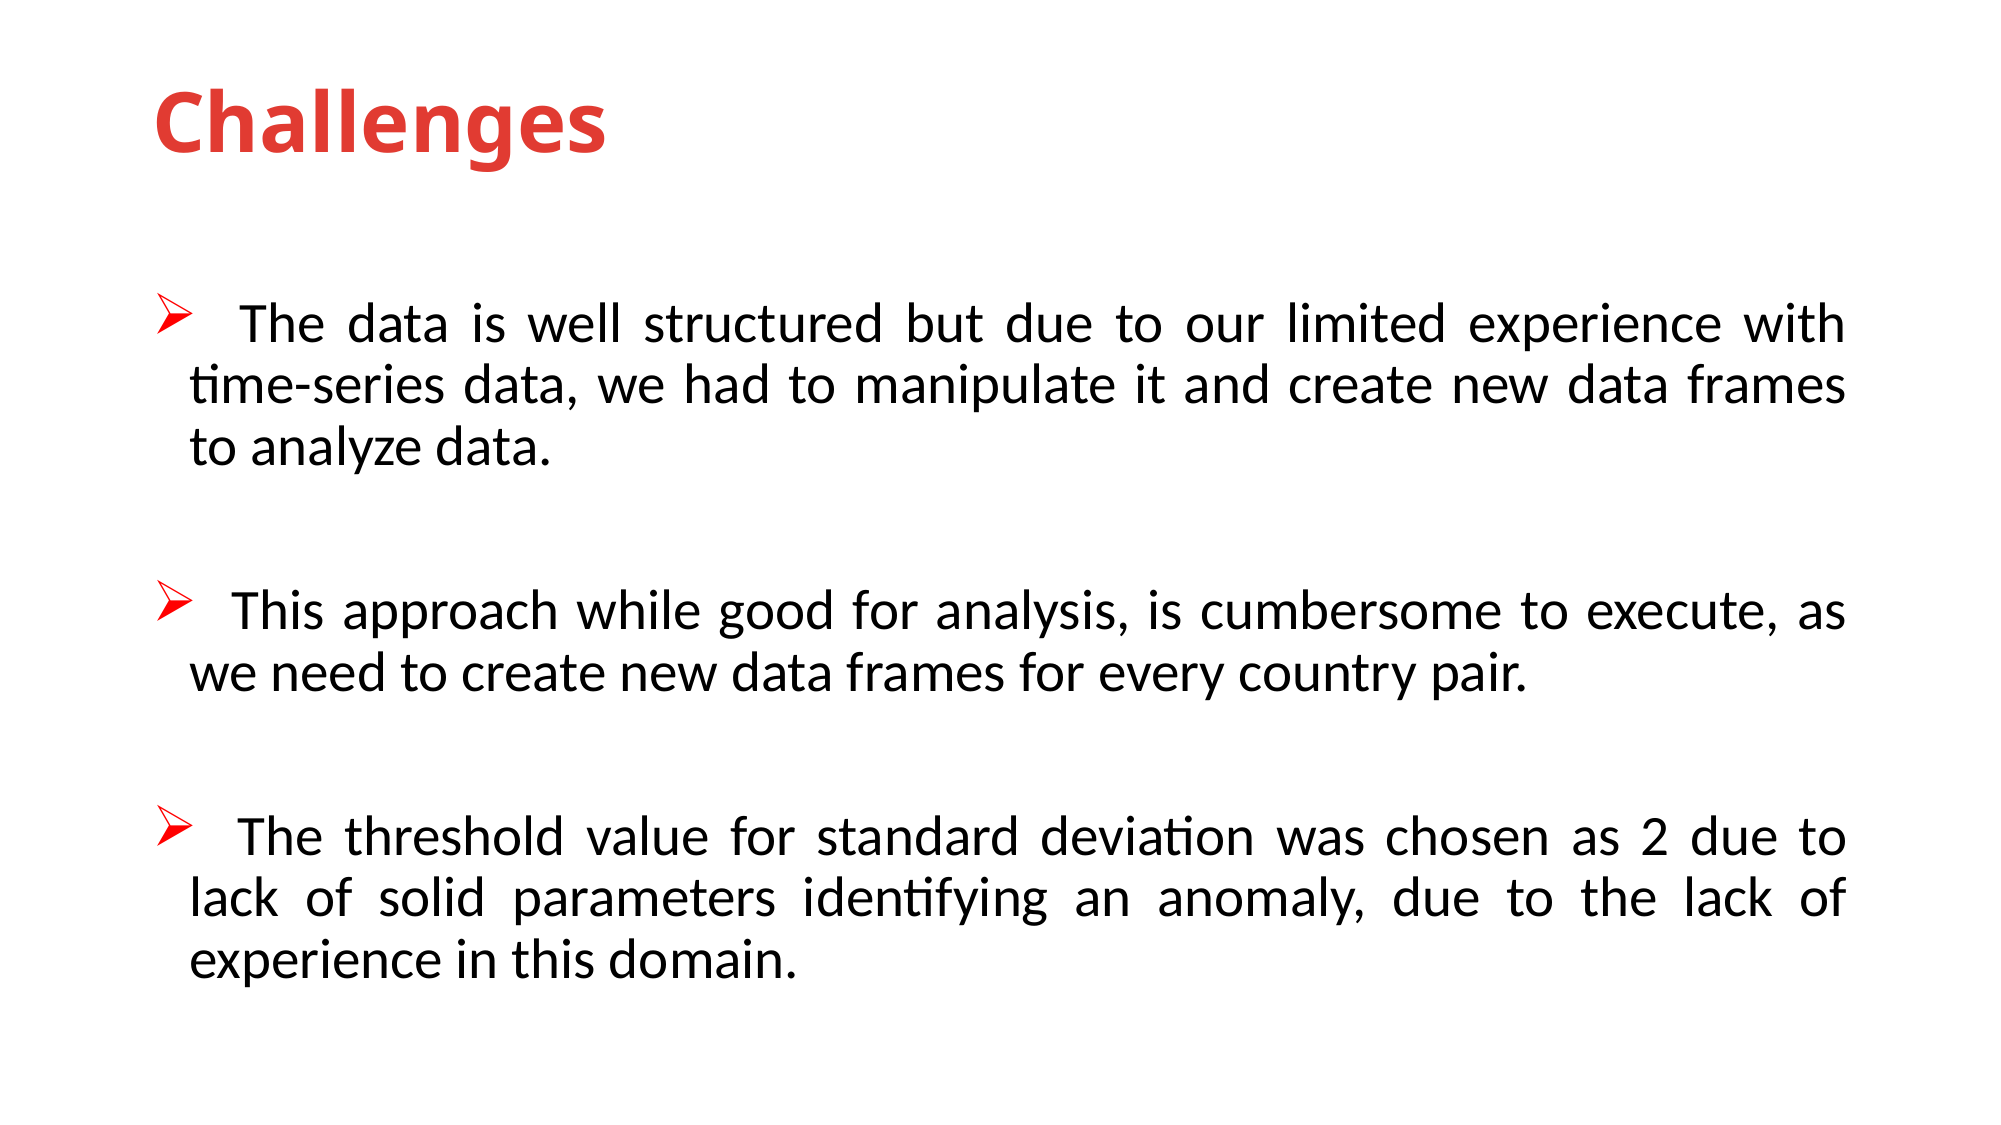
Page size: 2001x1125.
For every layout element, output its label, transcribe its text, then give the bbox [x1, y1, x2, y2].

text_box Challenges [137, 61, 1106, 177]
list The data is well structured but due to our limited experience with time-series data, we had to manipulate it and create new data frames to analyze data. This approach while good for analysis, is cumbersome to execute, as we need to create new data frames for every country pair. The threshold value for standard deviation was chosen as 2 due to lack of solid parameters identifying an anomaly, due to the lack of experience in this domain. [137, 285, 1863, 1000]
